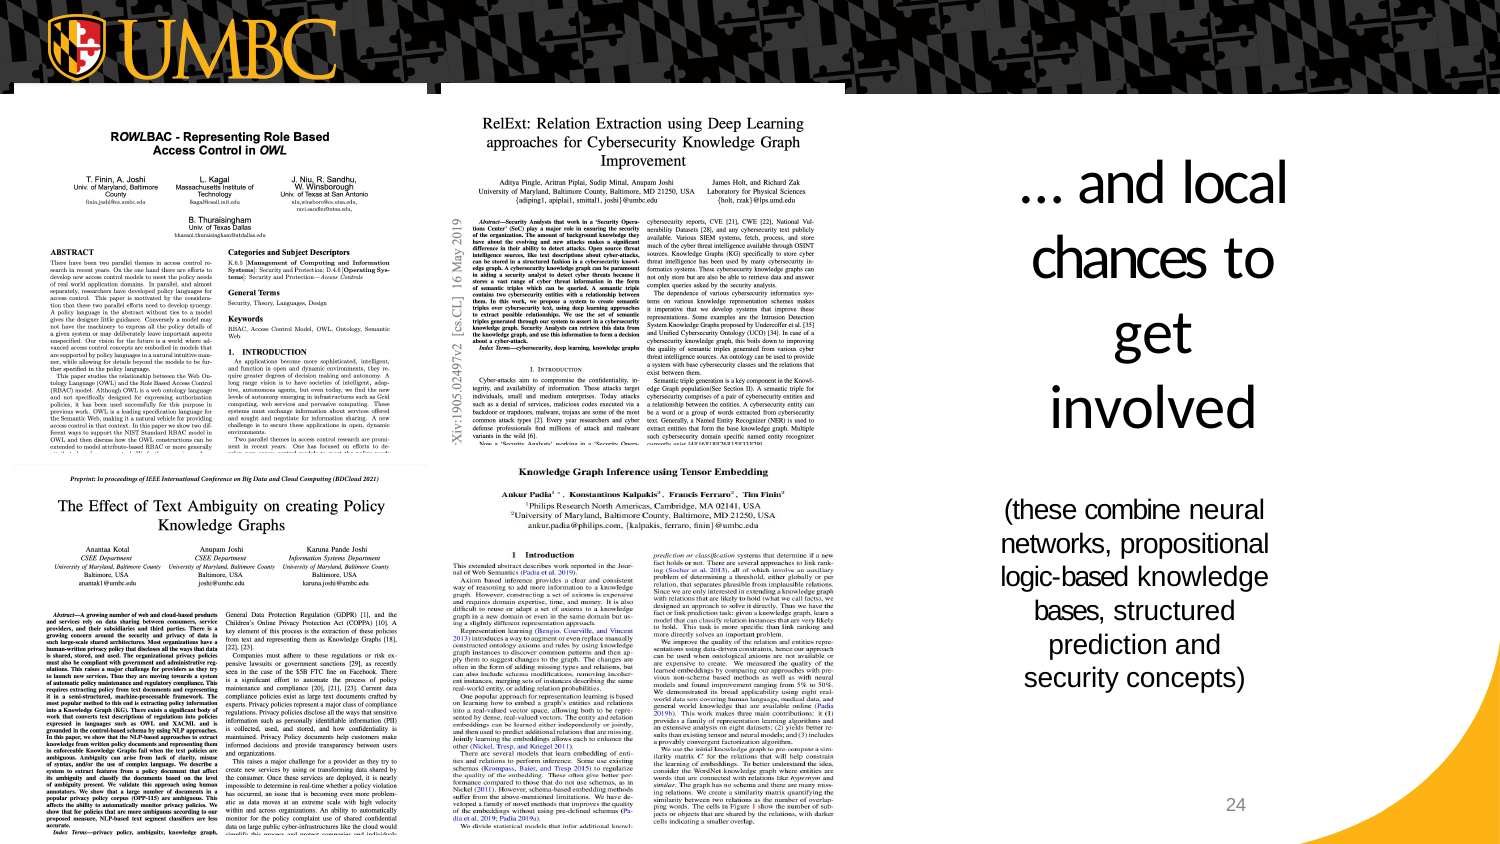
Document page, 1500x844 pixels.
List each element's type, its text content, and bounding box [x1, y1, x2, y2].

picture [14, 464, 428, 835]
picture [1299, 639, 1500, 844]
text_box (these combine neural networks, propositional logic-based knowledge bases, structured prediction and security concepts) [997, 489, 1272, 694]
picture [452, 468, 834, 828]
title … and local chances to get involved [1009, 139, 1297, 441]
picture [0, 0, 1500, 453]
text_box 24 [1224, 790, 1247, 815]
